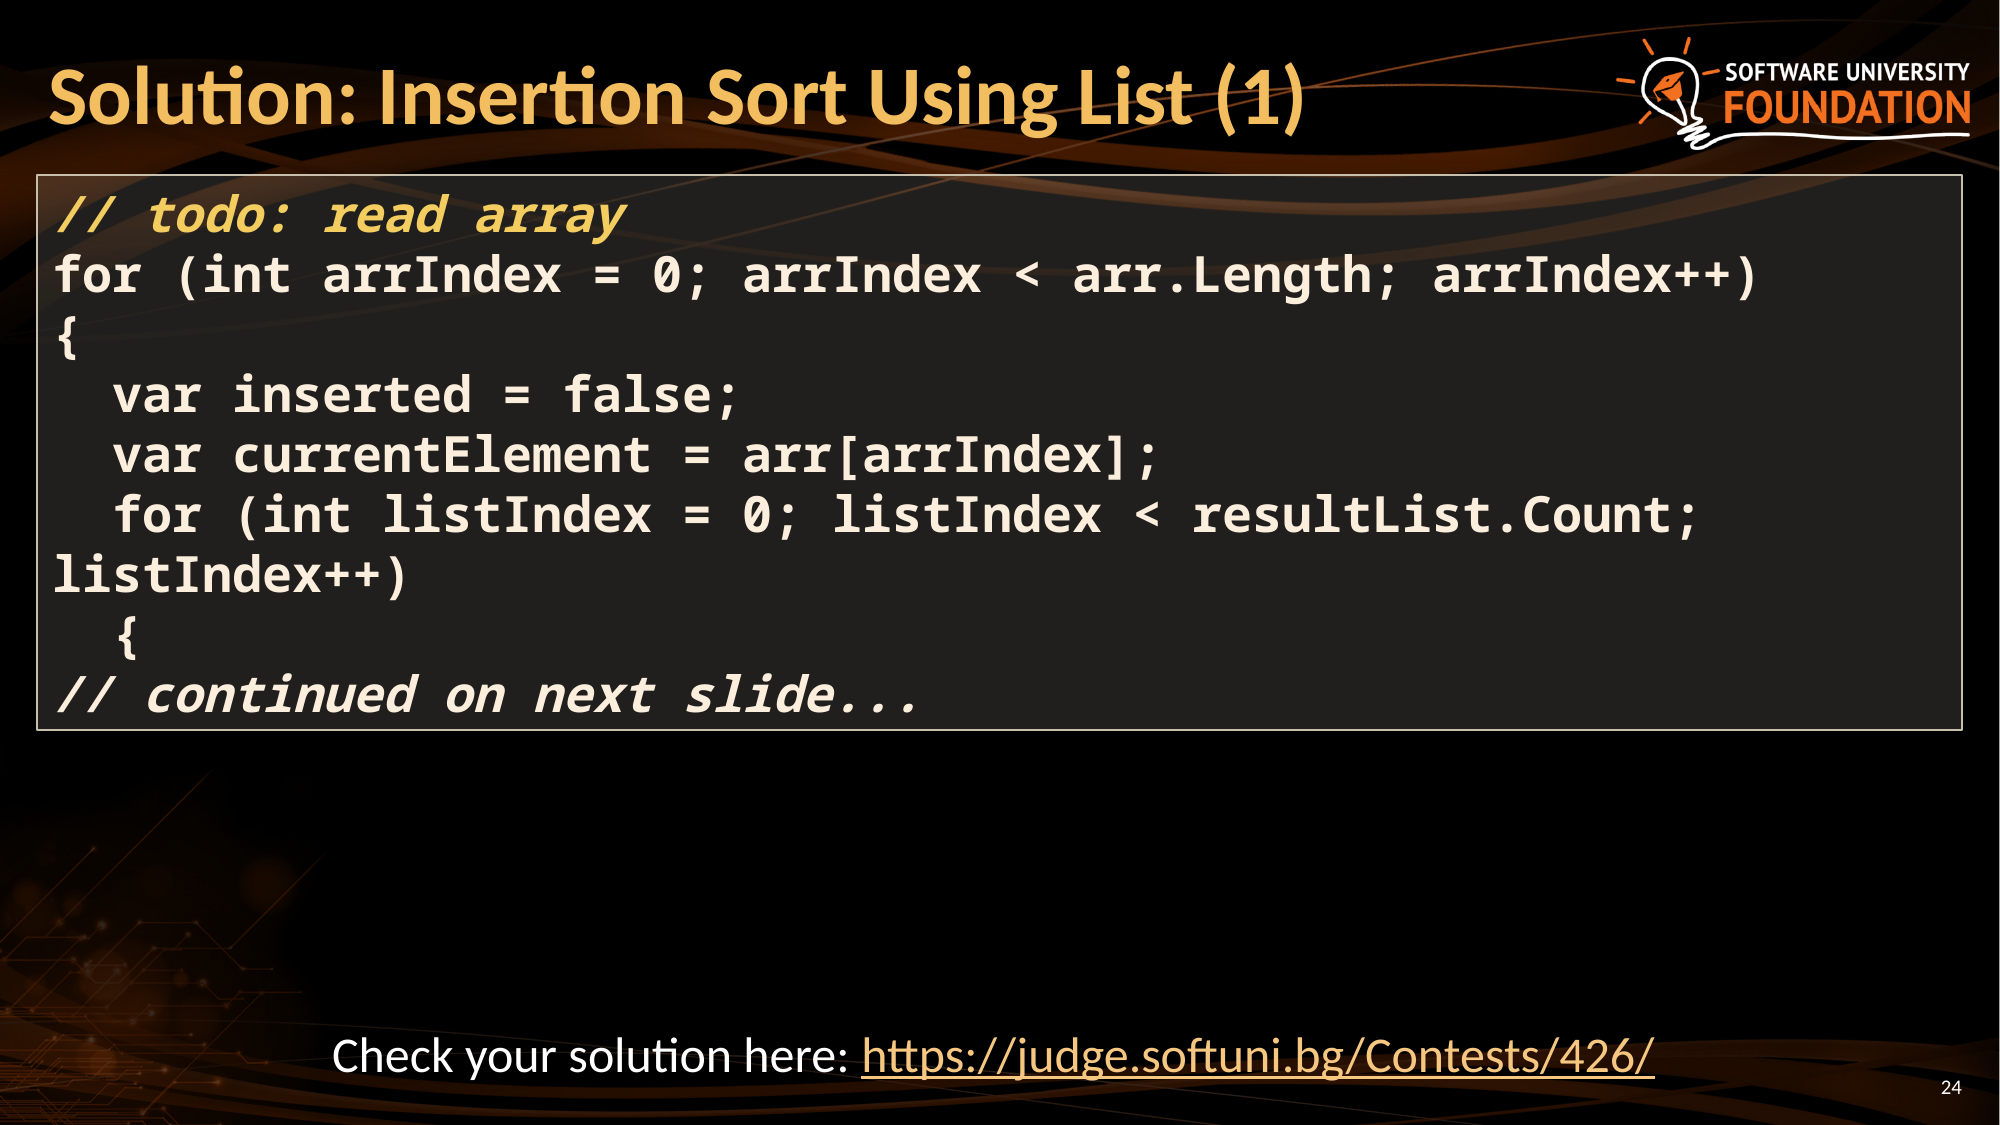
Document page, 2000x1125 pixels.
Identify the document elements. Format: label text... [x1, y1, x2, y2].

text_box // todo: read array for (int arrIndex = 0; arrIndex < arr.Length; arrIndex++) { var inserted = false; var currentElement = arr[arrIndex]; for (int listIndex = 0; listIndex < resultList.Count; listIndex++) { // continued on next slide... [37, 174, 1963, 730]
slide_number 24 [1897, 1070, 1968, 1103]
text_box Check your solution here: https://judge.softuni.bg/Contests/426/ [124, 1014, 1863, 1090]
picture [0, 0, 2000, 1125]
title Solution: Insertion Sort Using List (1) [30, 6, 1602, 189]
